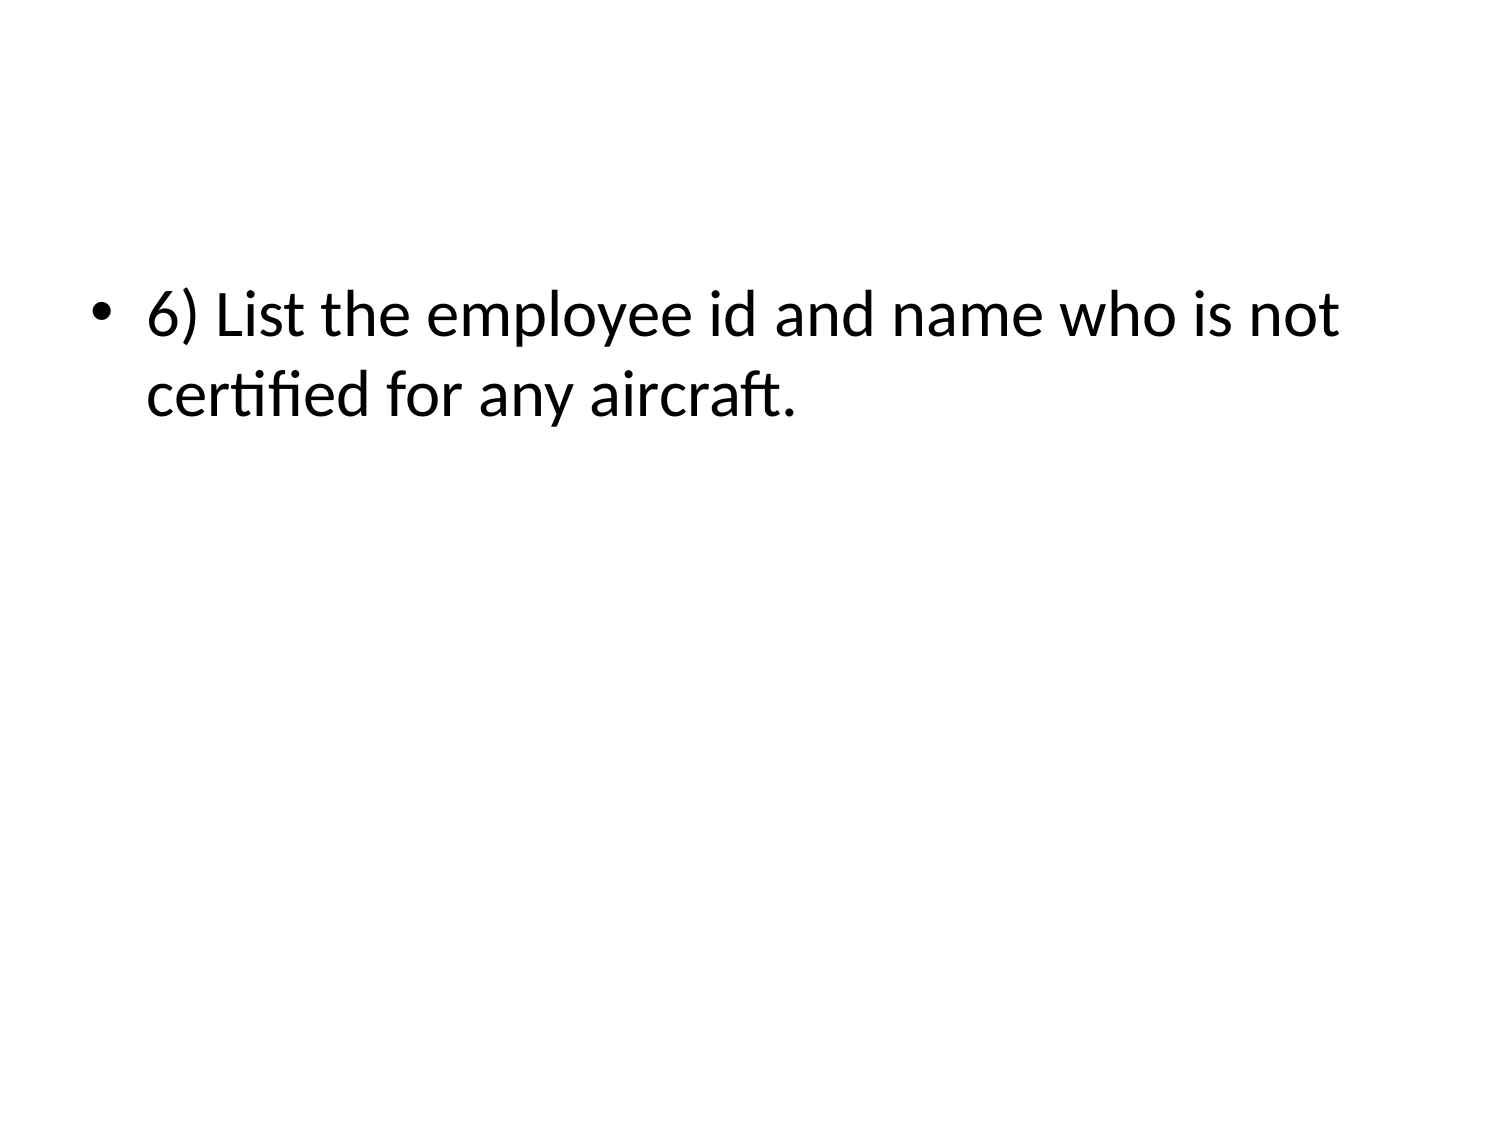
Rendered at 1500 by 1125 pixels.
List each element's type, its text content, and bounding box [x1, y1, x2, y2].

list 6) List the employee id and name who is not certified for any aircraft. [75, 262, 1425, 1005]
